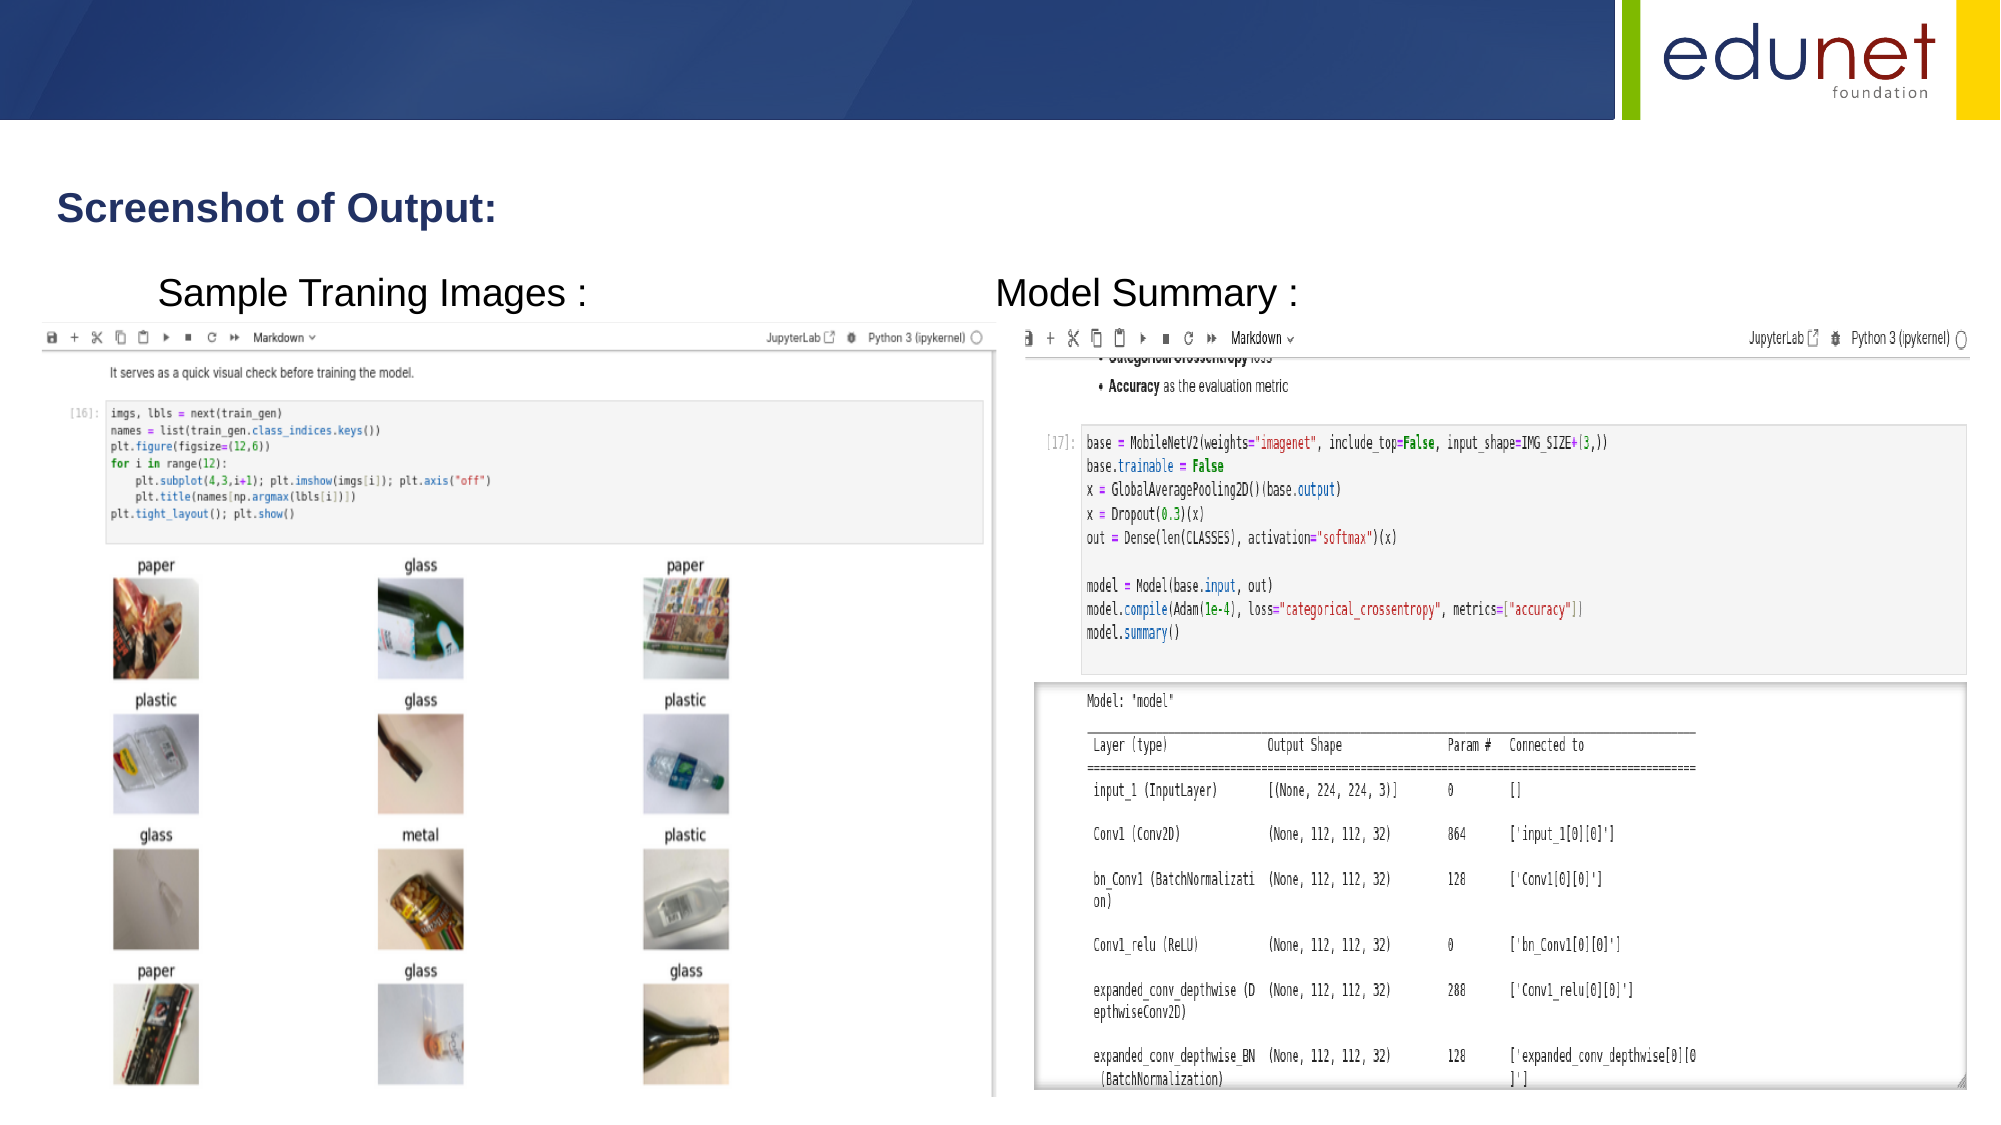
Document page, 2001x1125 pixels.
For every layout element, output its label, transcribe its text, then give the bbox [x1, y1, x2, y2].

text_box Screenshot of Output: [41, 172, 1043, 238]
picture [1025, 321, 1971, 1097]
picture [41, 321, 997, 1097]
text_box Sample Traning Images : Model Summary : [142, 260, 1315, 322]
picture [1652, 12, 1948, 108]
